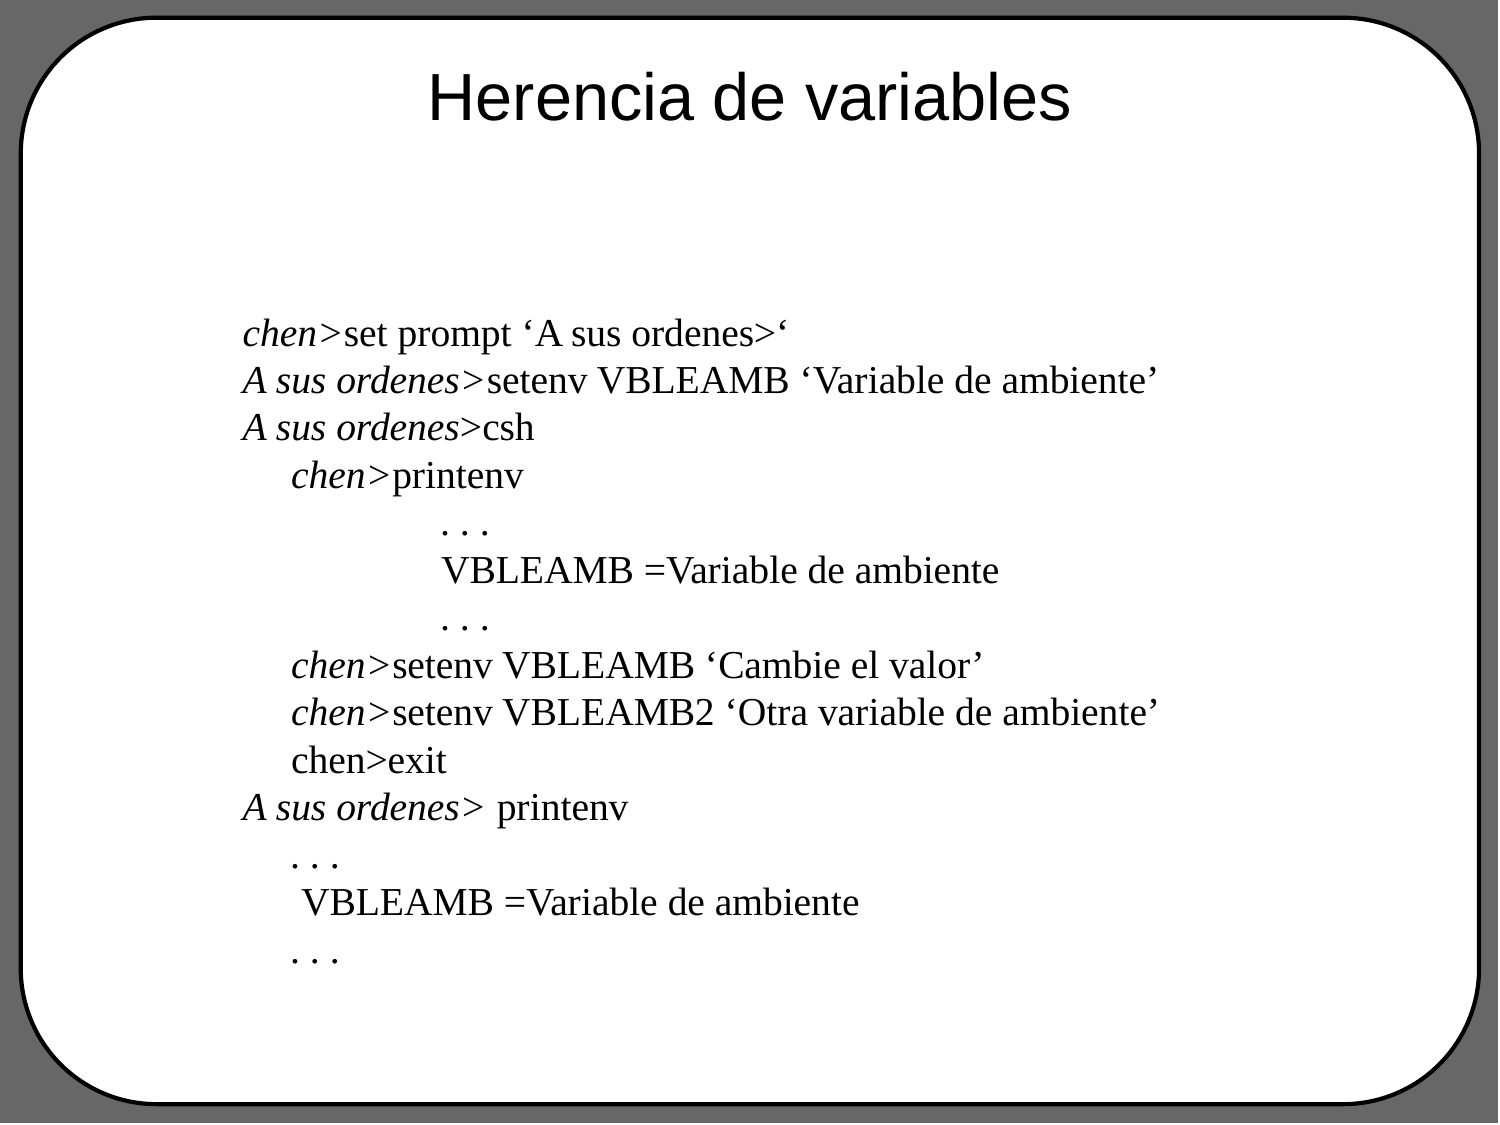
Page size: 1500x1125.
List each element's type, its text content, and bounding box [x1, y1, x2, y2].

list chen>set prompt ‘A sus ordenes>‘ A sus ordenes>setenv VBLEAMB ‘Variable de ambiente’ A sus ordenes>csh chen>printenv . . . VBLEAMB =Variable de ambiente . . . chen>setenv VBLEAMB ‘Cambie el valor’ chen>setenv VBLEAMB2 ‘Otra variable de ambiente’ chen>exit A sus ordenes> printenv . . . VBLEAMB =Variable de ambiente . . . [85, 272, 1415, 1053]
title Herencia de variables [111, 0, 1388, 188]
